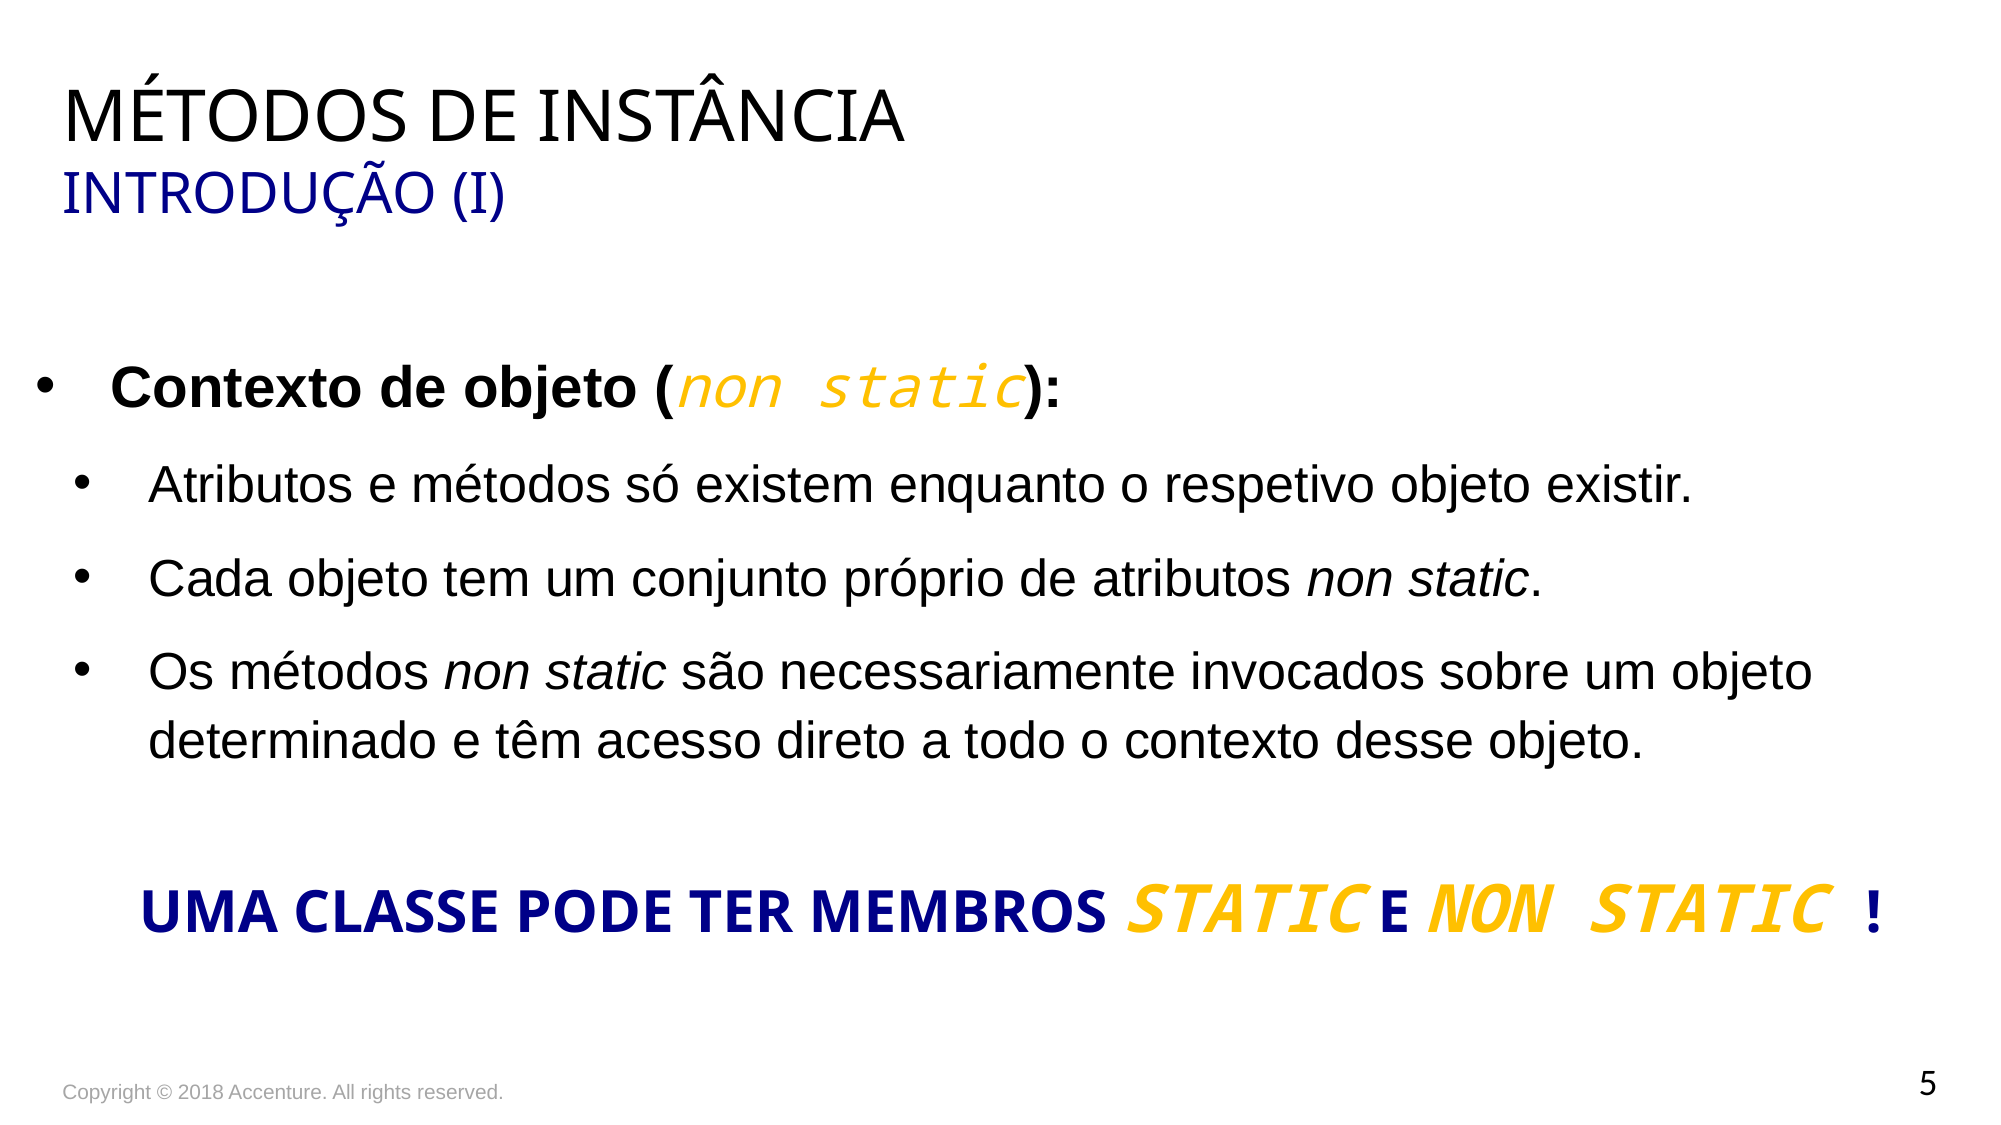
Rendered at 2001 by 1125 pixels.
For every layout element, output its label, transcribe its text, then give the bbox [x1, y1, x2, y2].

title Métodos de Instância introdução (I) [62, 62, 1938, 225]
text_box 5 [1887, 1070, 1938, 1104]
text_box Contexto de objeto (non static): Atributos e métodos só existem enquanto o respetivo objeto existir. Cada objeto tem um conjunto próprio de atributos non static. Os métodos non static são necessariamente invocados sobre um objeto determinado e têm acesso direto a todo o contexto desse objeto. Uma classe pode ter membros static e Non static ! [26, 249, 1985, 1070]
text_box Copyright © 2018 Accenture. All rights reserved. [62, 1070, 1000, 1104]
